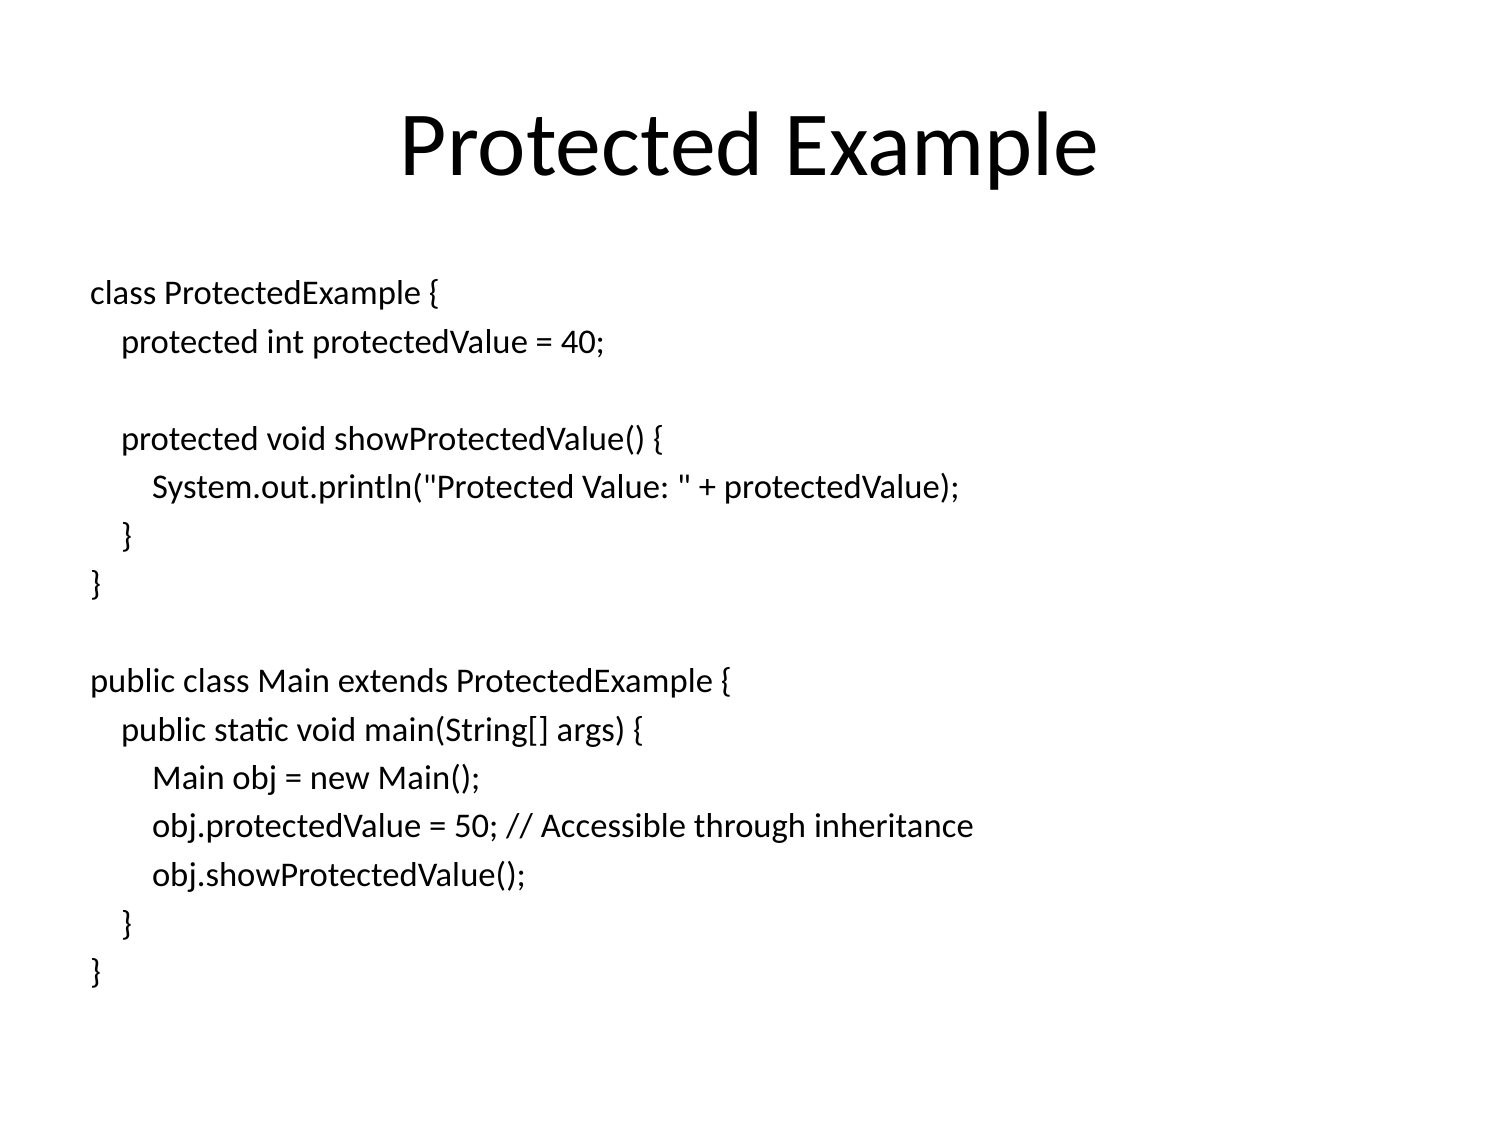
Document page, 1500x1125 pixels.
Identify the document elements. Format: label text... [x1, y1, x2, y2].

list class ProtectedExample { protected int protectedValue = 40; protected void showProtectedValue() { System.out.println("Protected Value: " + protectedValue); } } public class Main extends ProtectedExample { public static void main(String[] args) { Main obj = new Main(); obj.protectedValue = 50; // Accessible through inheritance obj.showProtectedValue(); } } [75, 262, 1425, 1005]
title Protected Example [75, 45, 1425, 233]
